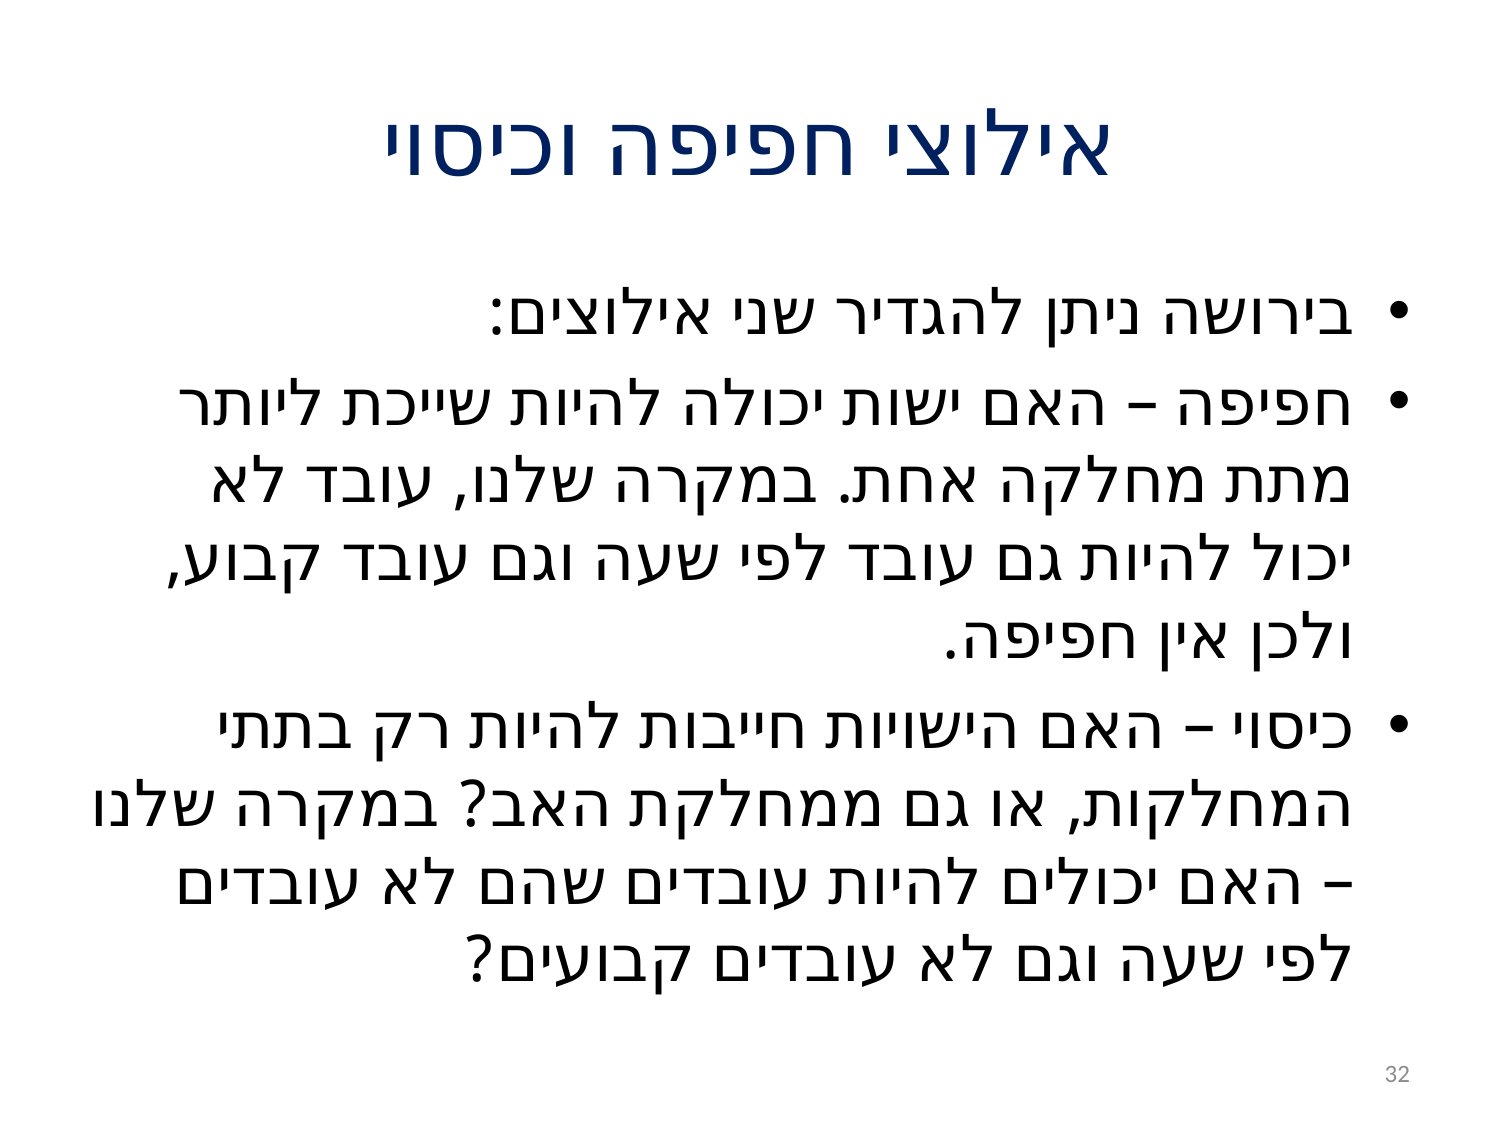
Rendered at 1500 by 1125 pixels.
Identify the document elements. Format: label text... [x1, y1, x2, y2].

title אילוצי חפיפה וכיסוי [75, 45, 1425, 233]
list בירושה ניתן להגדיר שני אילוצים: חפיפה – האם ישות יכולה להיות שייכת ליותר מתת מחלקה אחת. במקרה שלנו, עובד לא יכול להיות גם עובד לפי שעה וגם עובד קבוע, ולכן אין חפיפה. כיסוי – האם הישויות חייבות להיות רק בתתי המחלקות, או גם ממחלקת האב? במקרה שלנו – האם יכולים להיות עובדים שהם לא עובדים לפי שעה וגם לא עובדים קבועים? [75, 262, 1425, 1005]
slide_number 32 [1074, 1042, 1425, 1103]
